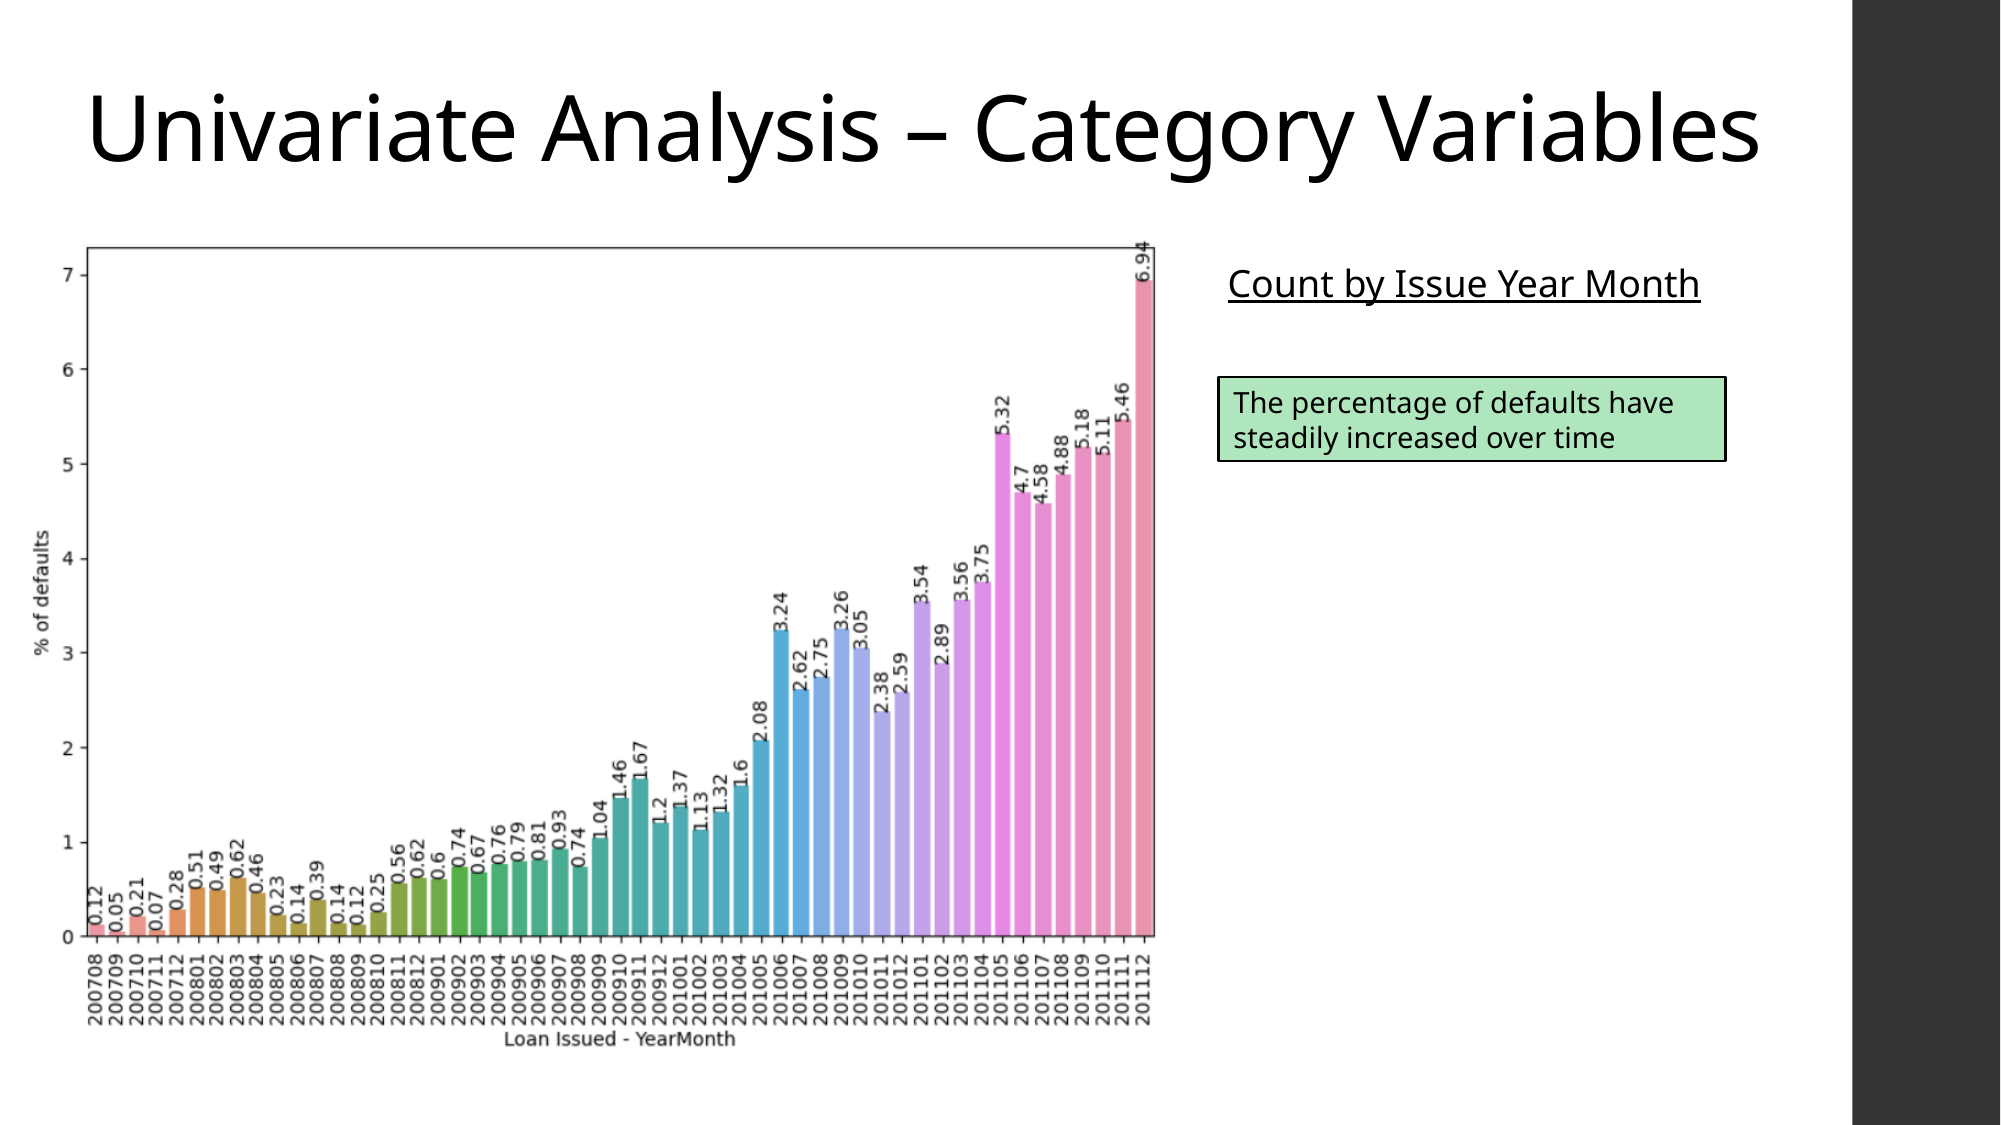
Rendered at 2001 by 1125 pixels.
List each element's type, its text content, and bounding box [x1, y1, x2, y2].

text_box The percentage of defaults have steadily increased over time [1217, 376, 1727, 462]
text_box Count by Issue Year Month [1212, 252, 1732, 313]
title Univariate Analysis – Category Variables [70, 60, 1797, 189]
picture [0, 219, 1171, 1066]
